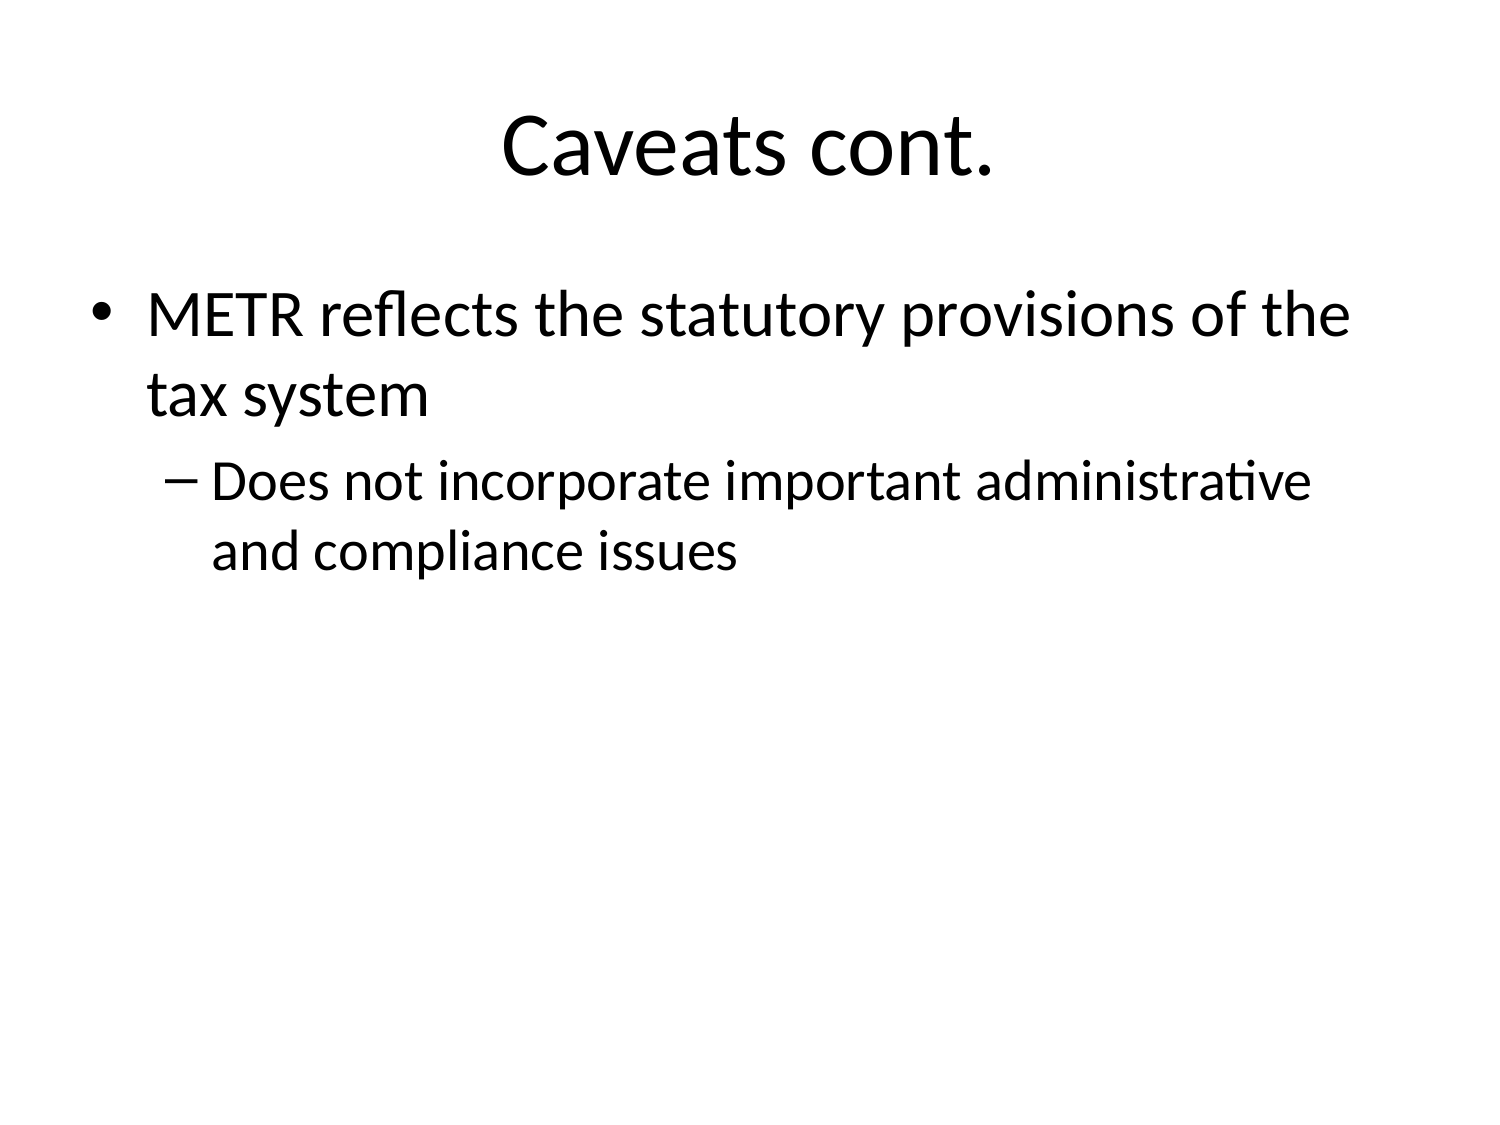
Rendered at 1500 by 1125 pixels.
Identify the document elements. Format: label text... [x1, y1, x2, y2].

list METR reflects the statutory provisions of the tax system Does not incorporate important administrative and compliance issues [75, 262, 1425, 1005]
title Caveats cont. [75, 45, 1425, 233]
